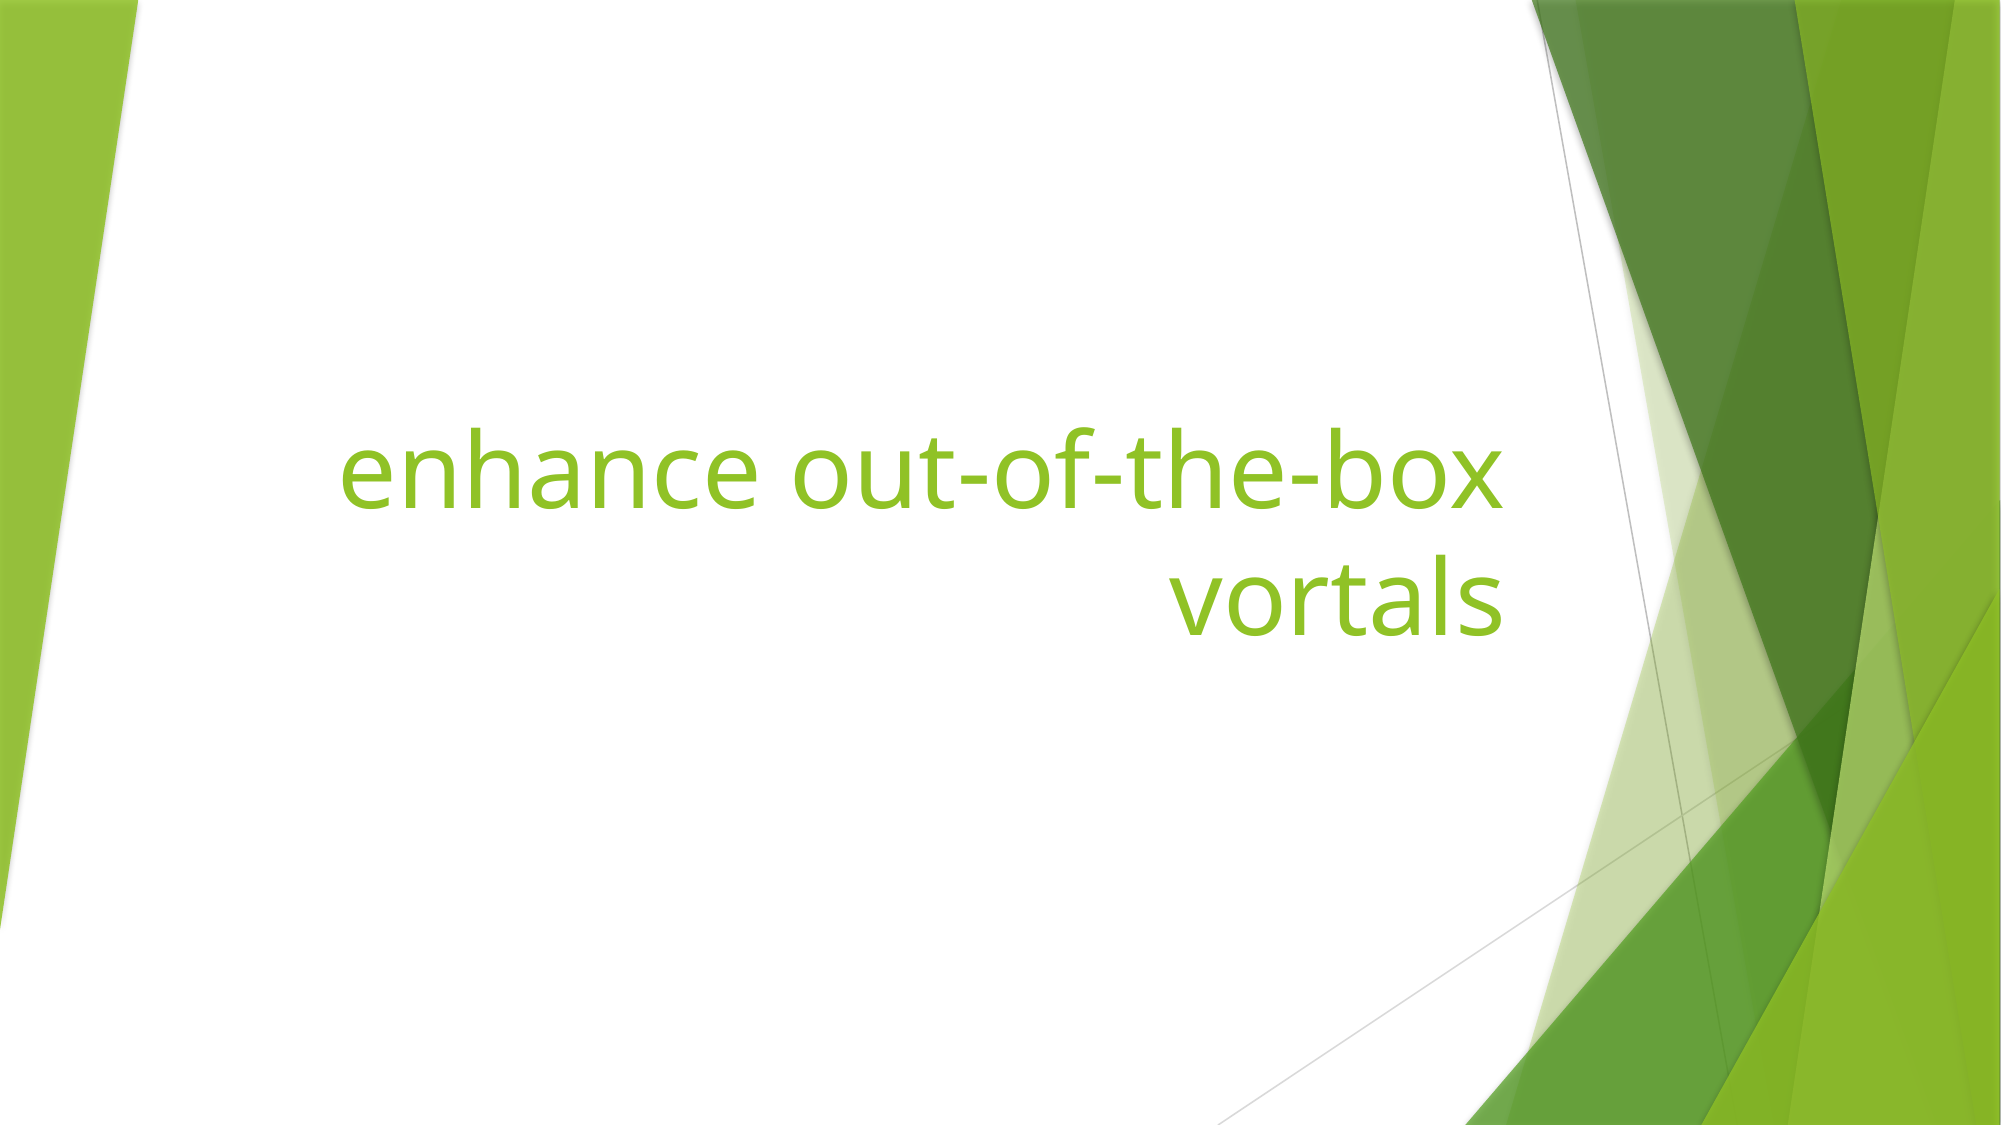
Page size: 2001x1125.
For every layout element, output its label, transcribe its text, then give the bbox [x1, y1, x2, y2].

title enhance out-of-the-box vortals [247, 394, 1522, 665]
